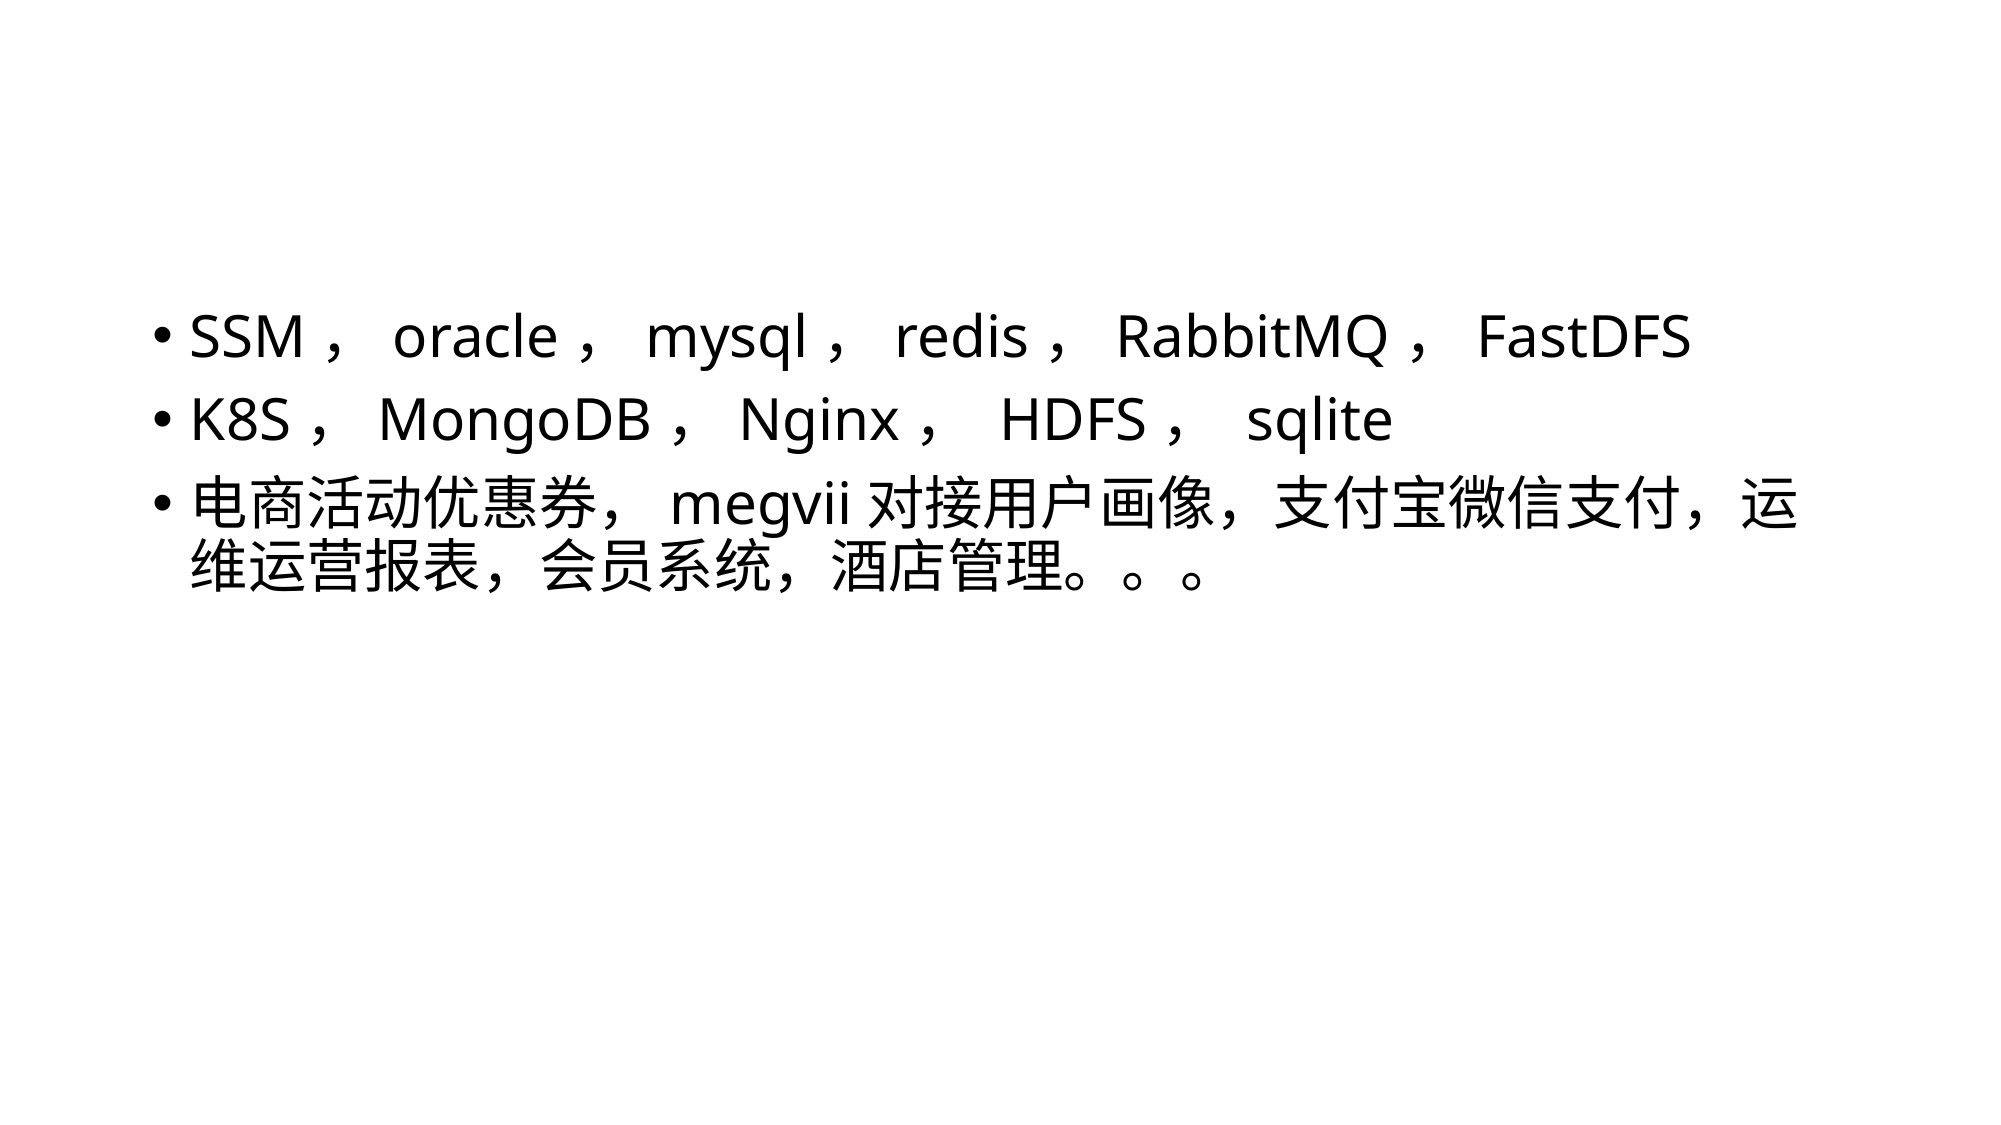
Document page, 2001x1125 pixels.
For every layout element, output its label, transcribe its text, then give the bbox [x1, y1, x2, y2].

list SSM，oracle，mysql，redis，RabbitMQ，FastDFS K8S，MongoDB，Nginx， HDFS， sqlite 电商活动优惠券，megvii对接用户画像，支付宝微信支付，运维运营报表，会员系统，酒店管理。。。 [137, 299, 1863, 1014]
